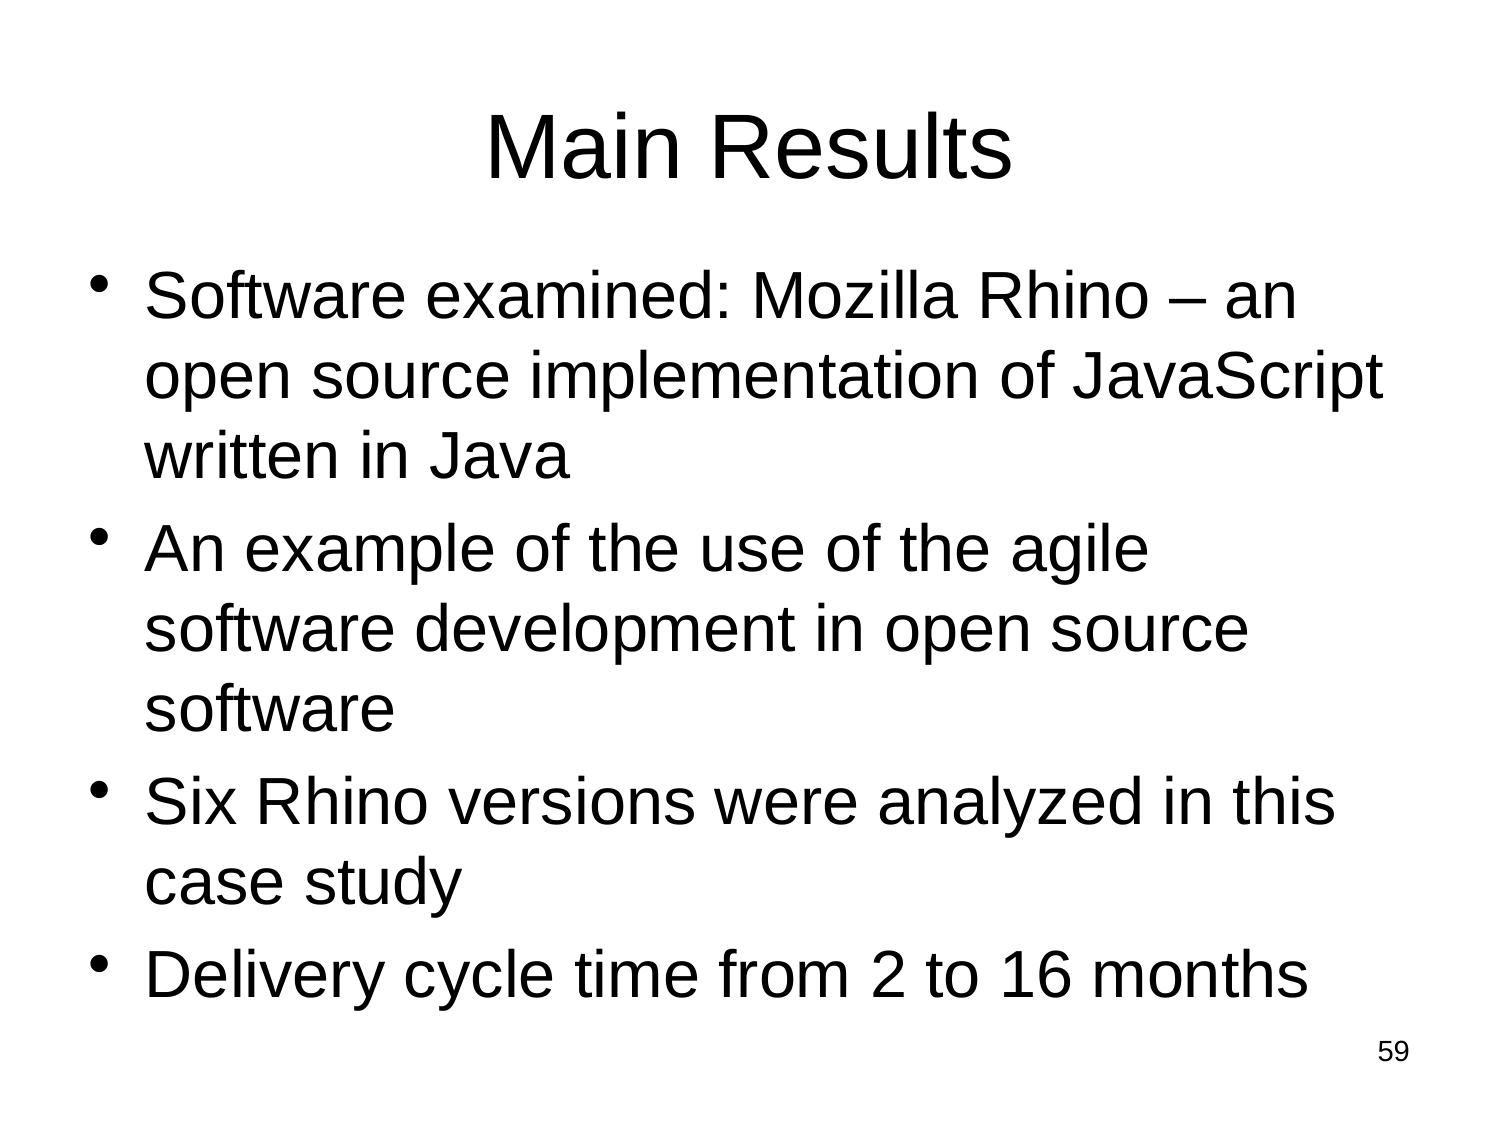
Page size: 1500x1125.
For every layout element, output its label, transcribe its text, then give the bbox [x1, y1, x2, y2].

slide_number 59 [1074, 1024, 1426, 1103]
list Software examined: Mozilla Rhino – an open source implementation of JavaScript written in Java An example of the use of the agile software development in open source software Six Rhino versions were analyzed in this case study Delivery cycle time from 2 to 16 months [73, 243, 1414, 1017]
title Main Results [0, 47, 1500, 236]
